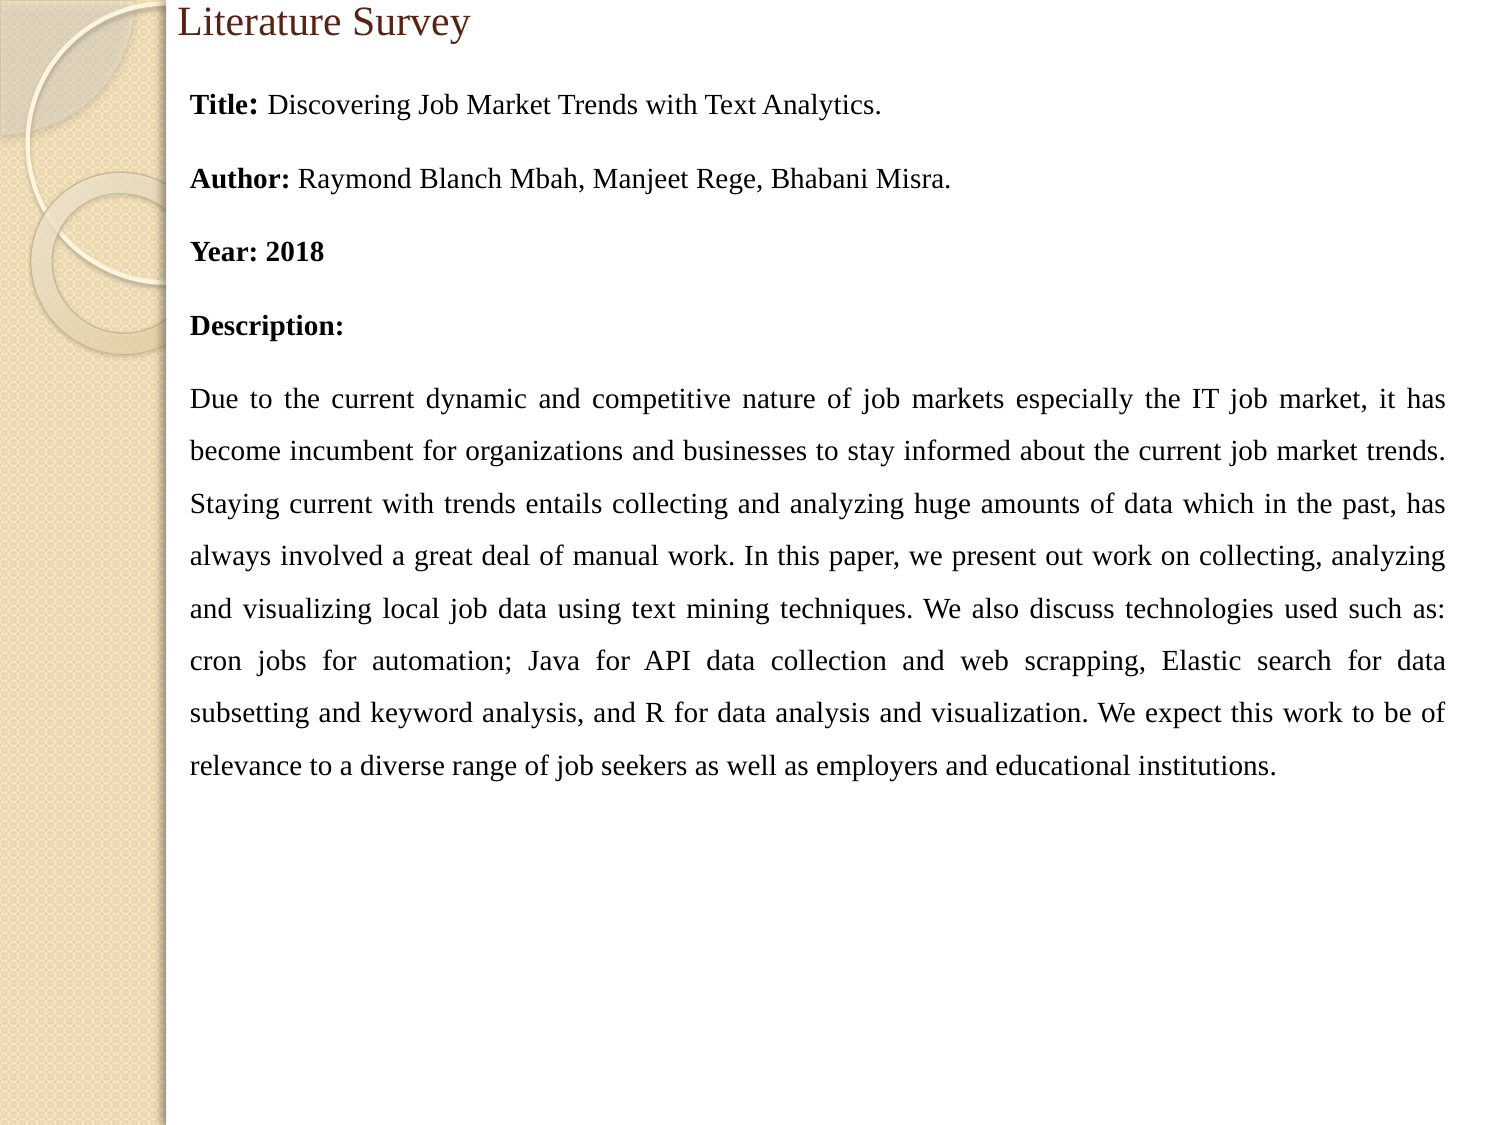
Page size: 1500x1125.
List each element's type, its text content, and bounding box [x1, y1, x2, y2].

title Literature Survey [162, 0, 1393, 113]
text_box Title: Discovering Job Market Trends with Text Analytics. Author: Raymond Blanch Mbah, Manjeet Rege, Bhabani Misra. Year: 2018 Description: Due to the current dynamic and competitive nature of job markets especially the IT job market, it has become incumbent for organizations and businesses to stay informed about the current job market trends. Staying current with trends entails collecting and analyzing huge amounts of data which in the past, has always involved a great deal of manual work. In this paper, we present out work on collecting, analyzing and visualizing local job data using text mining techniques. We also discuss technologies used such as: cron jobs for automation; Java for API data collection and web scrapping, Elastic search for data subsetting and keyword analysis, and R for data analysis and visualization. We expect this work to be of relevance to a diverse range of job seekers as well as employers and educational institutions. [174, 53, 1463, 789]
